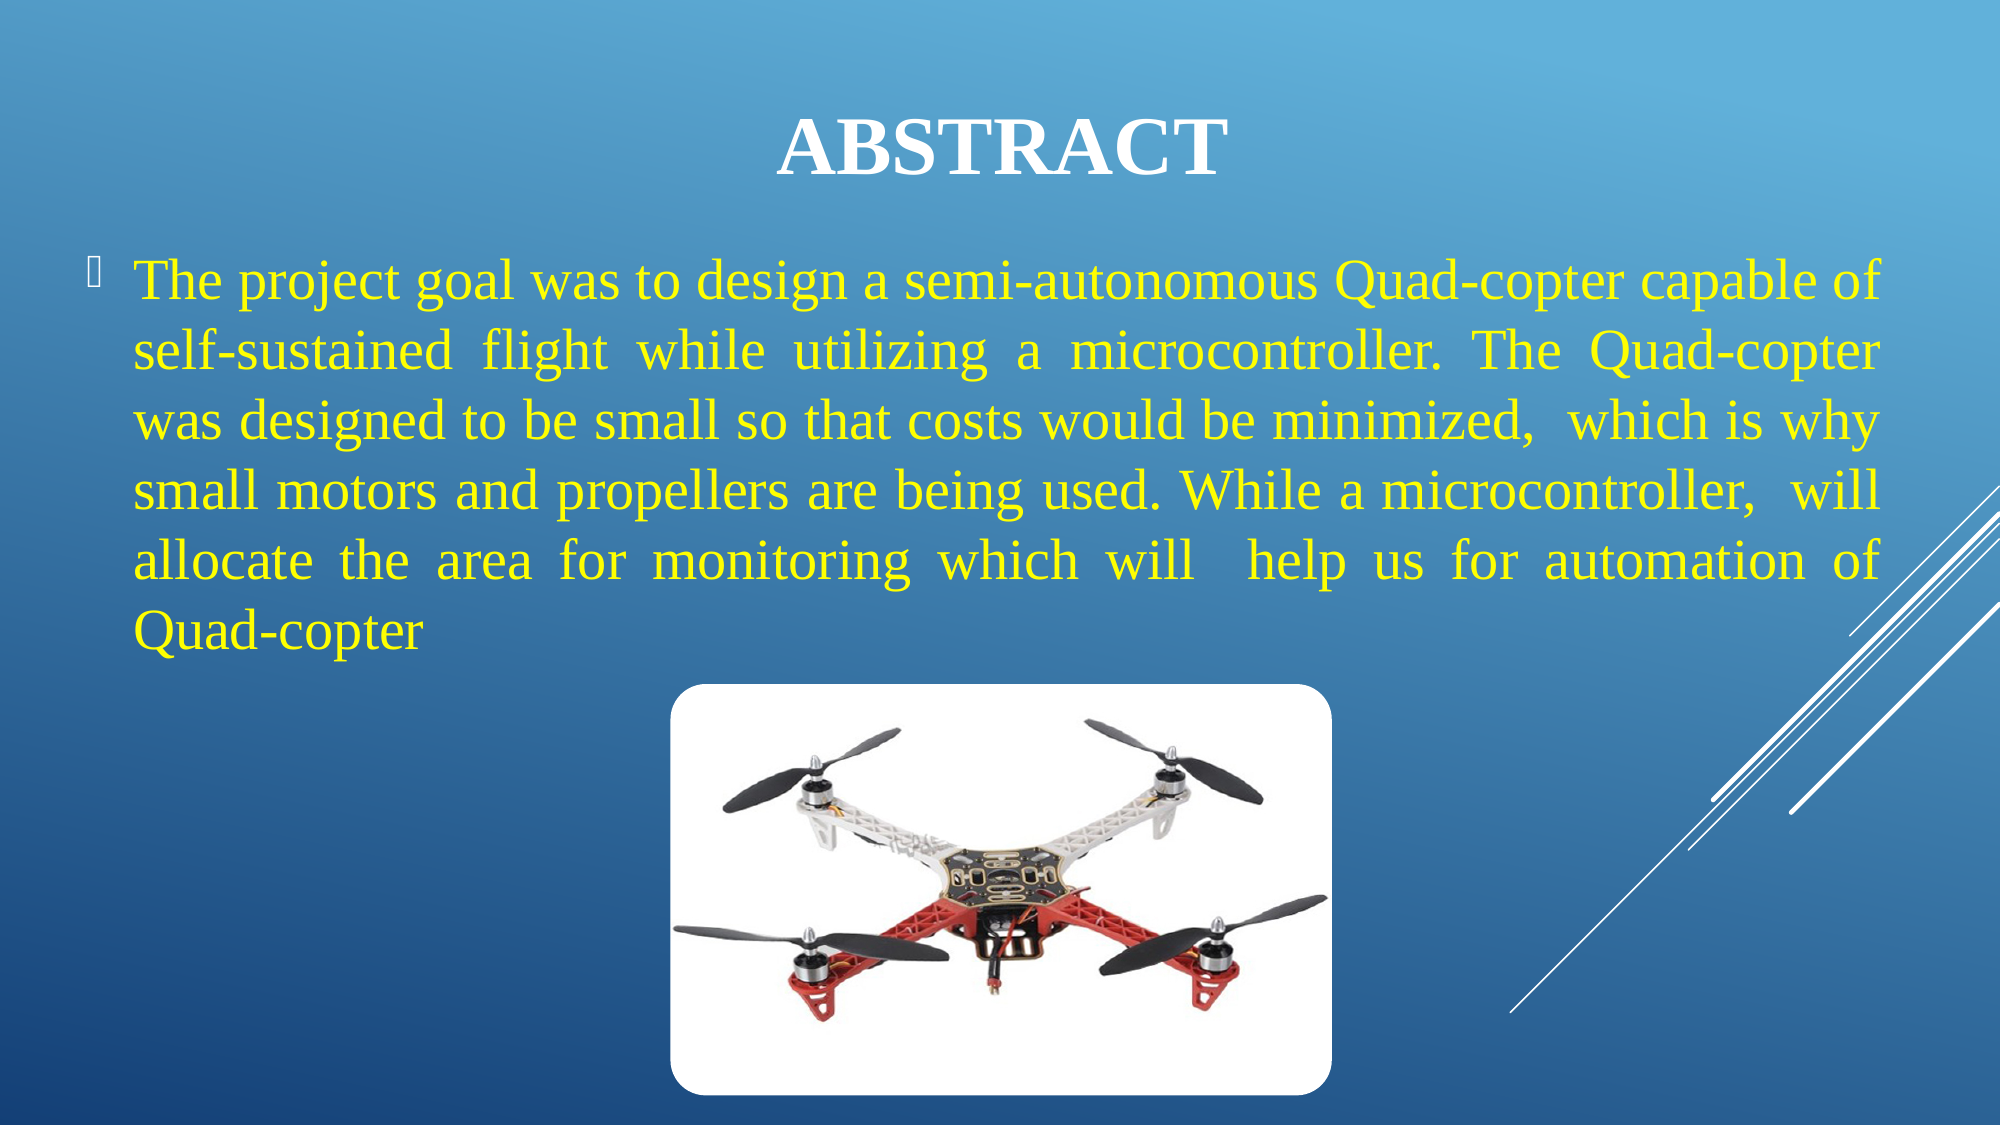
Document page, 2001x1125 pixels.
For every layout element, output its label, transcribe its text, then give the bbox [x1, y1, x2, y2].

picture [670, 683, 1333, 1096]
title abstract [5, 17, 2000, 266]
list The project goal was to design a semi-autonomous Quad-copter capable of self-sustained flight while utilizing a microcontroller. The Quad-copter was designed to be small so that costs would be minimized, which is why small motors and propellers are being used. While a microcontroller, will allocate the area for monitoring which will help us for automation of Quad-copter [71, 189, 1898, 783]
